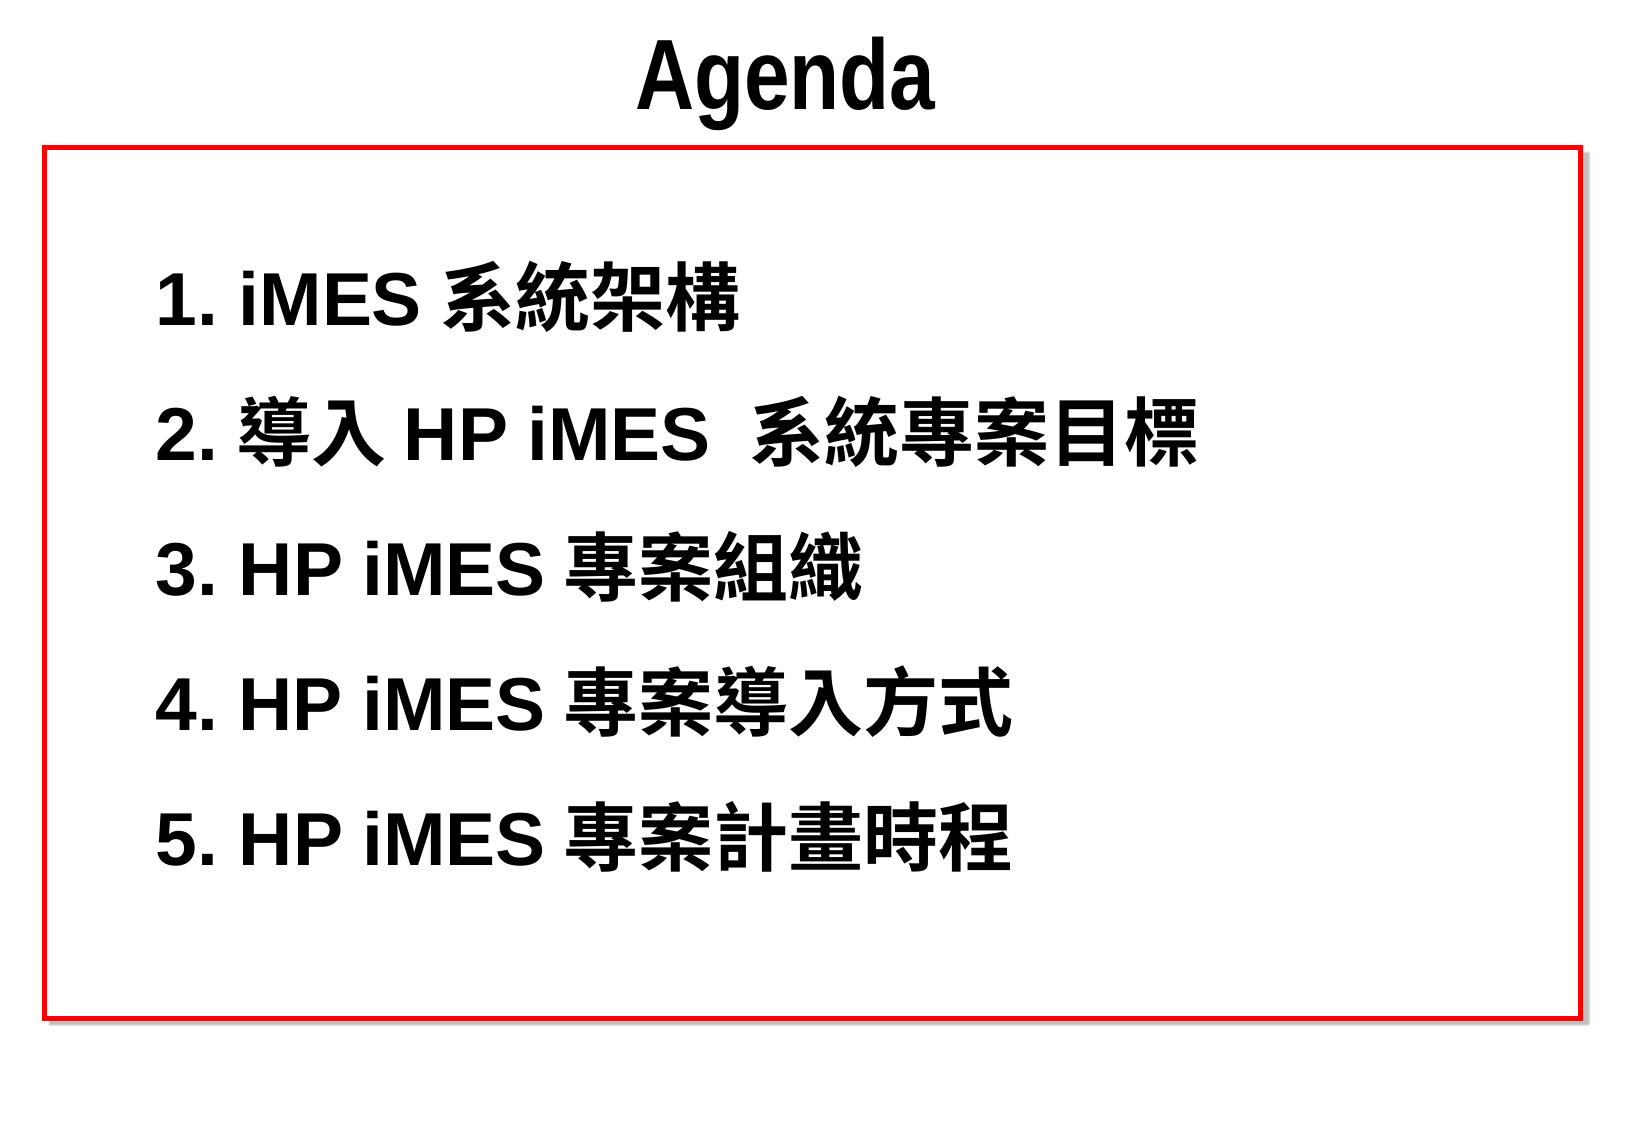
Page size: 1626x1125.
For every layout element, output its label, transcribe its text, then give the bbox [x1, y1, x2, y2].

text_box [44, 147, 1581, 1019]
title 1. iMES系統架構 2.導入HP iMES 系統專案目標 3. HP iMES專案組織 4. HP iMES專案導入方式 5. HP iMES專案計畫時程 [140, 322, 1549, 1034]
text_box Agenda [620, 2, 974, 137]
